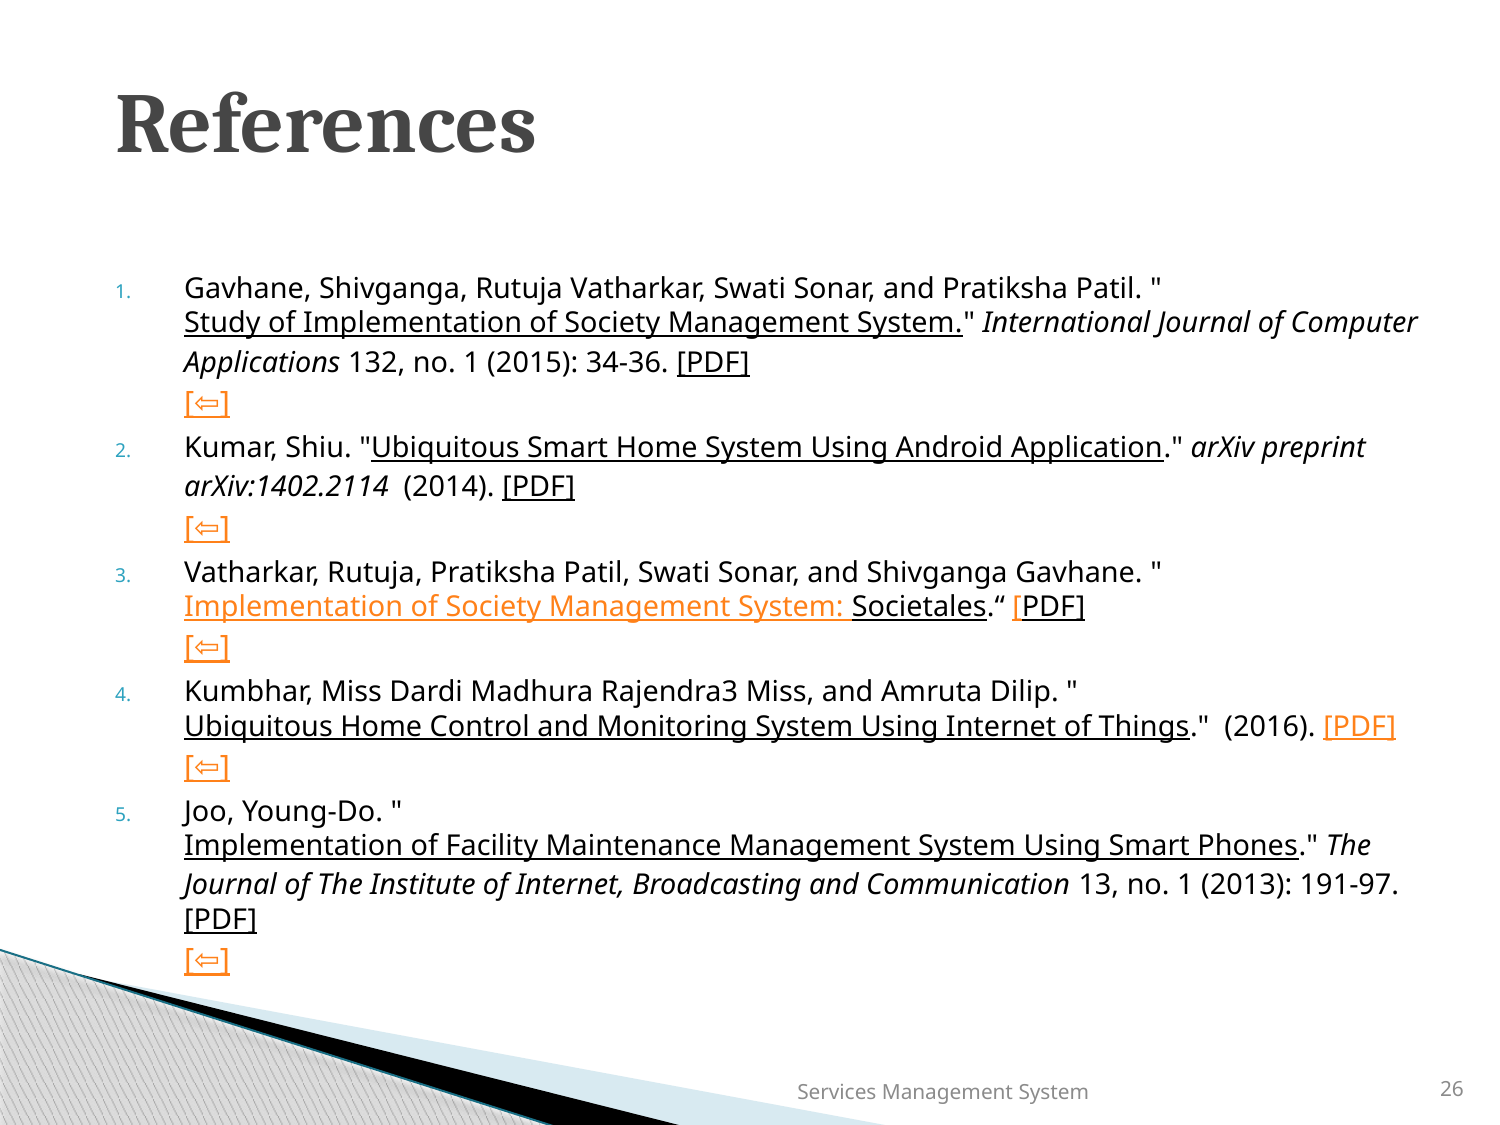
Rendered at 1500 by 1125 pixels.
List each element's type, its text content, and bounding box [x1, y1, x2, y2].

title References [100, 37, 1350, 200]
list Gavhane, Shivganga, Rutuja Vatharkar, Swati Sonar, and Pratiksha Patil. "Study of Implementation of Society Management System." International Journal of Computer Applications 132, no. 1 (2015): 34-36. [PDF] [⇦] Kumar, Shiu. "Ubiquitous Smart Home System Using Android Application." arXiv preprint arXiv:1402.2114 (2014). [PDF] [⇦] Vatharkar, Rutuja, Pratiksha Patil, Swati Sonar, and Shivganga Gavhane. "Implementation of Society Management System: Societales.“ [PDF] [⇦] Kumbhar, Miss Dardi Madhura Rajendra3 Miss, and Amruta Dilip. "Ubiquitous Home Control and Monitoring System Using Internet of Things." (2016). [PDF] [⇦] Joo, Young-Do. "Implementation of Facility Maintenance Management System Using Smart Phones." The Journal of The Institute of Internet, Broadcasting and Communication 13, no. 1 (2013): 191-97. [PDF] [⇦] [100, 262, 1438, 1000]
footer Services Management System [718, 1051, 1105, 1112]
slide_number 26 [1418, 1051, 1479, 1112]
